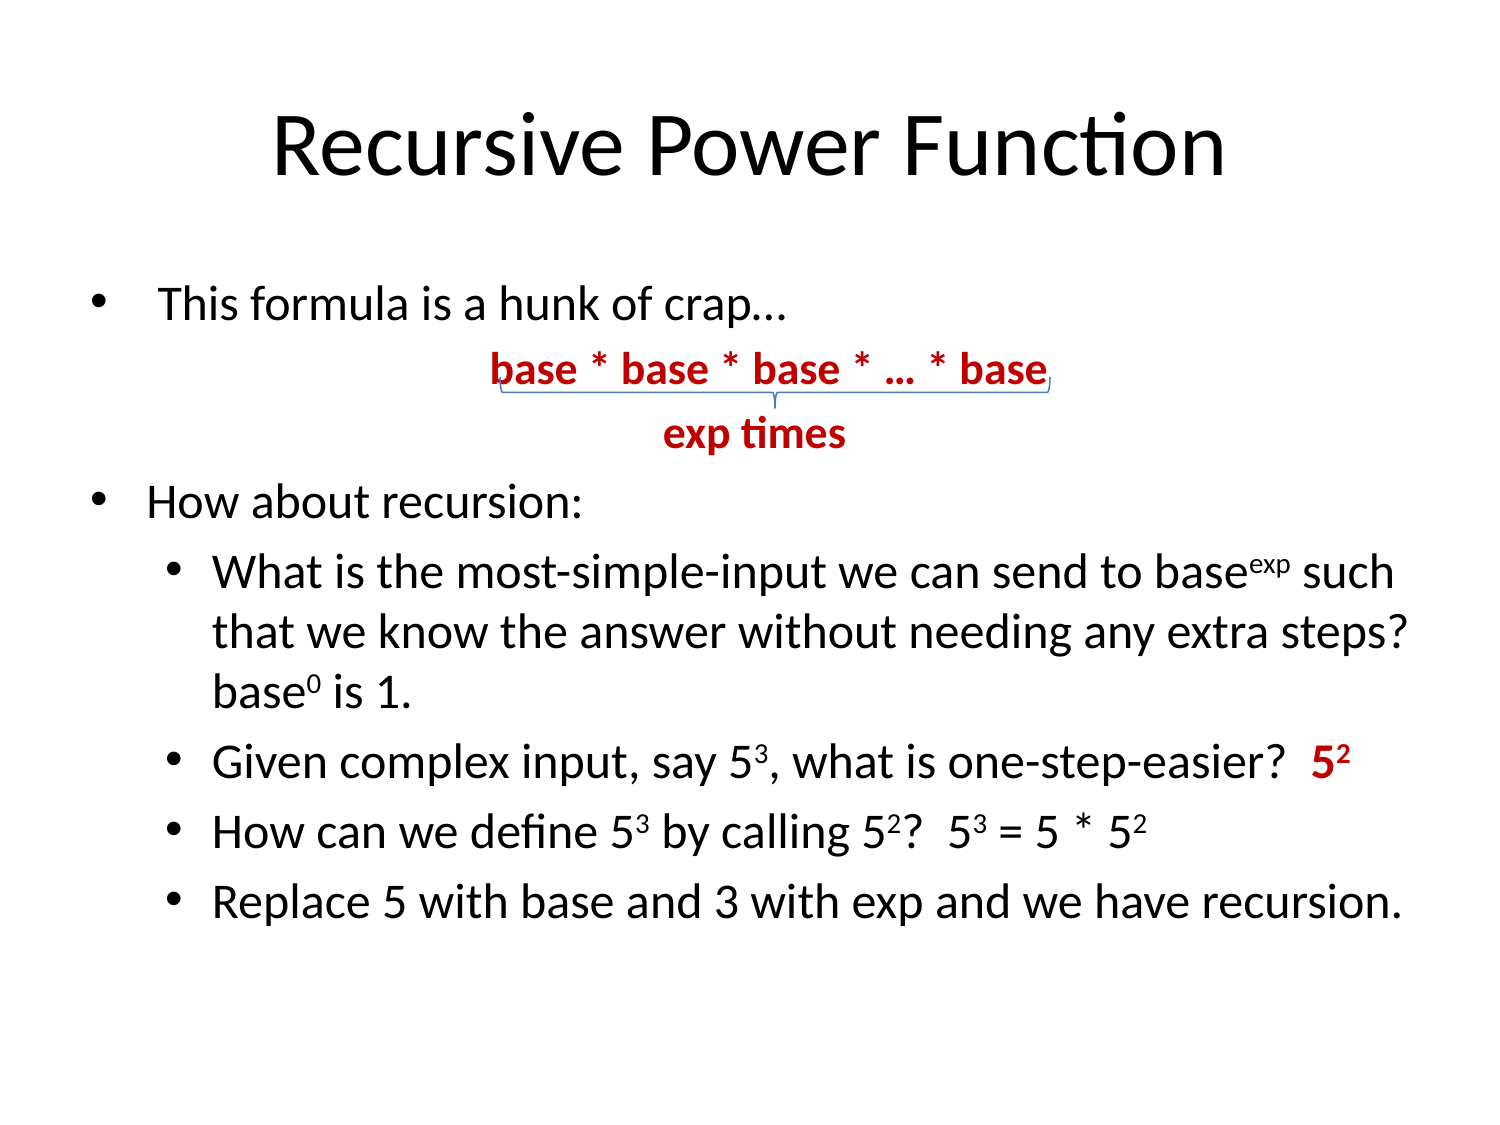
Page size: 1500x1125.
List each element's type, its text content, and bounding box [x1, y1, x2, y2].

text_box [499, 376, 1051, 409]
title Recursive Power Function [75, 45, 1425, 233]
list This formula is a hunk of crap… base * base * base * … * base exp times How about recursion: What is the most-simple-input we can send to baseexp such that we know the answer without needing any extra steps? base0 is 1. Given complex input, say 53, what is one-step-easier? 52 How can we define 53 by calling 52? 53 = 5 * 52 Replace 5 with base and 3 with exp and we have recursion. [75, 262, 1463, 1005]
